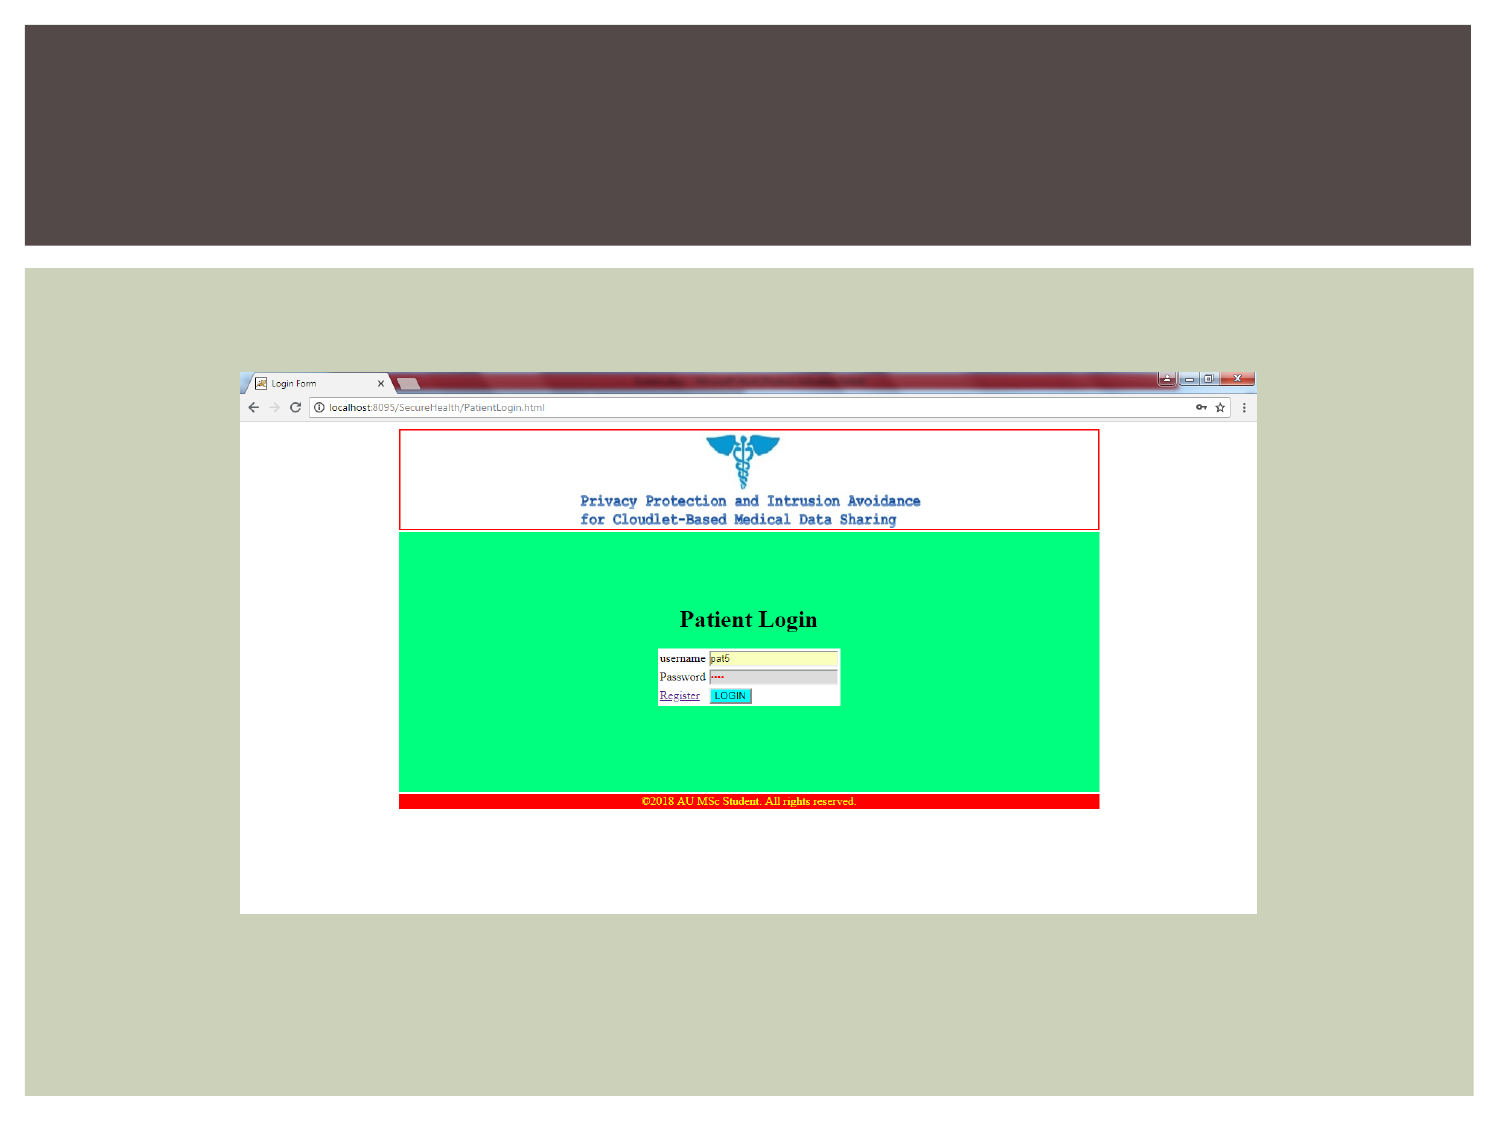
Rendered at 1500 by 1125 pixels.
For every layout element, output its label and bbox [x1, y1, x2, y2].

list [239, 372, 1257, 915]
